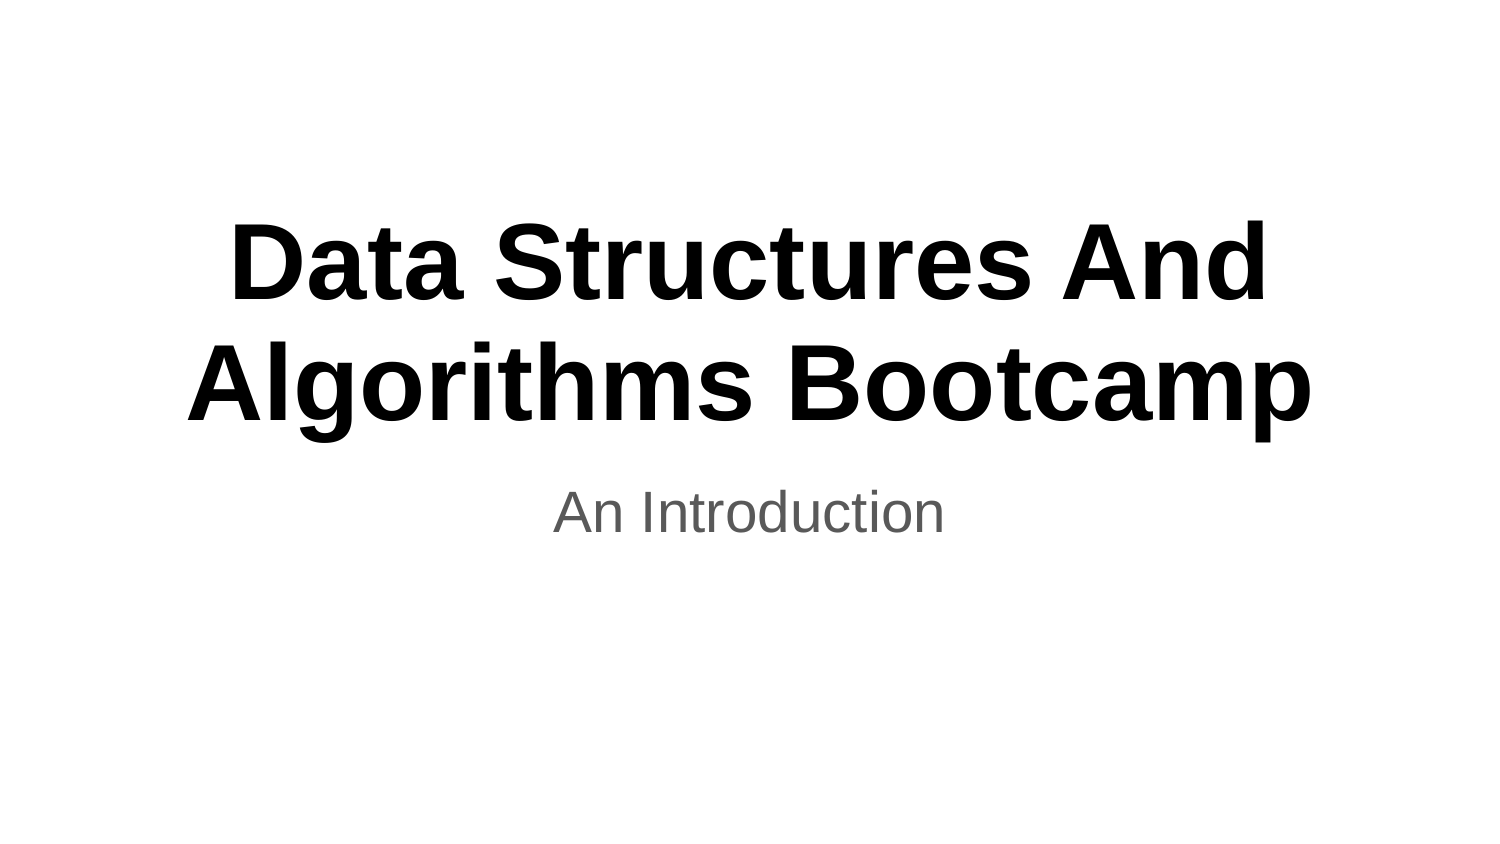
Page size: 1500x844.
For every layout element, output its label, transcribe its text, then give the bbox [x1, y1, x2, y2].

subtitle An Introduction [51, 464, 1449, 595]
title Data Structures And Algorithms Bootcamp [51, 122, 1449, 459]
